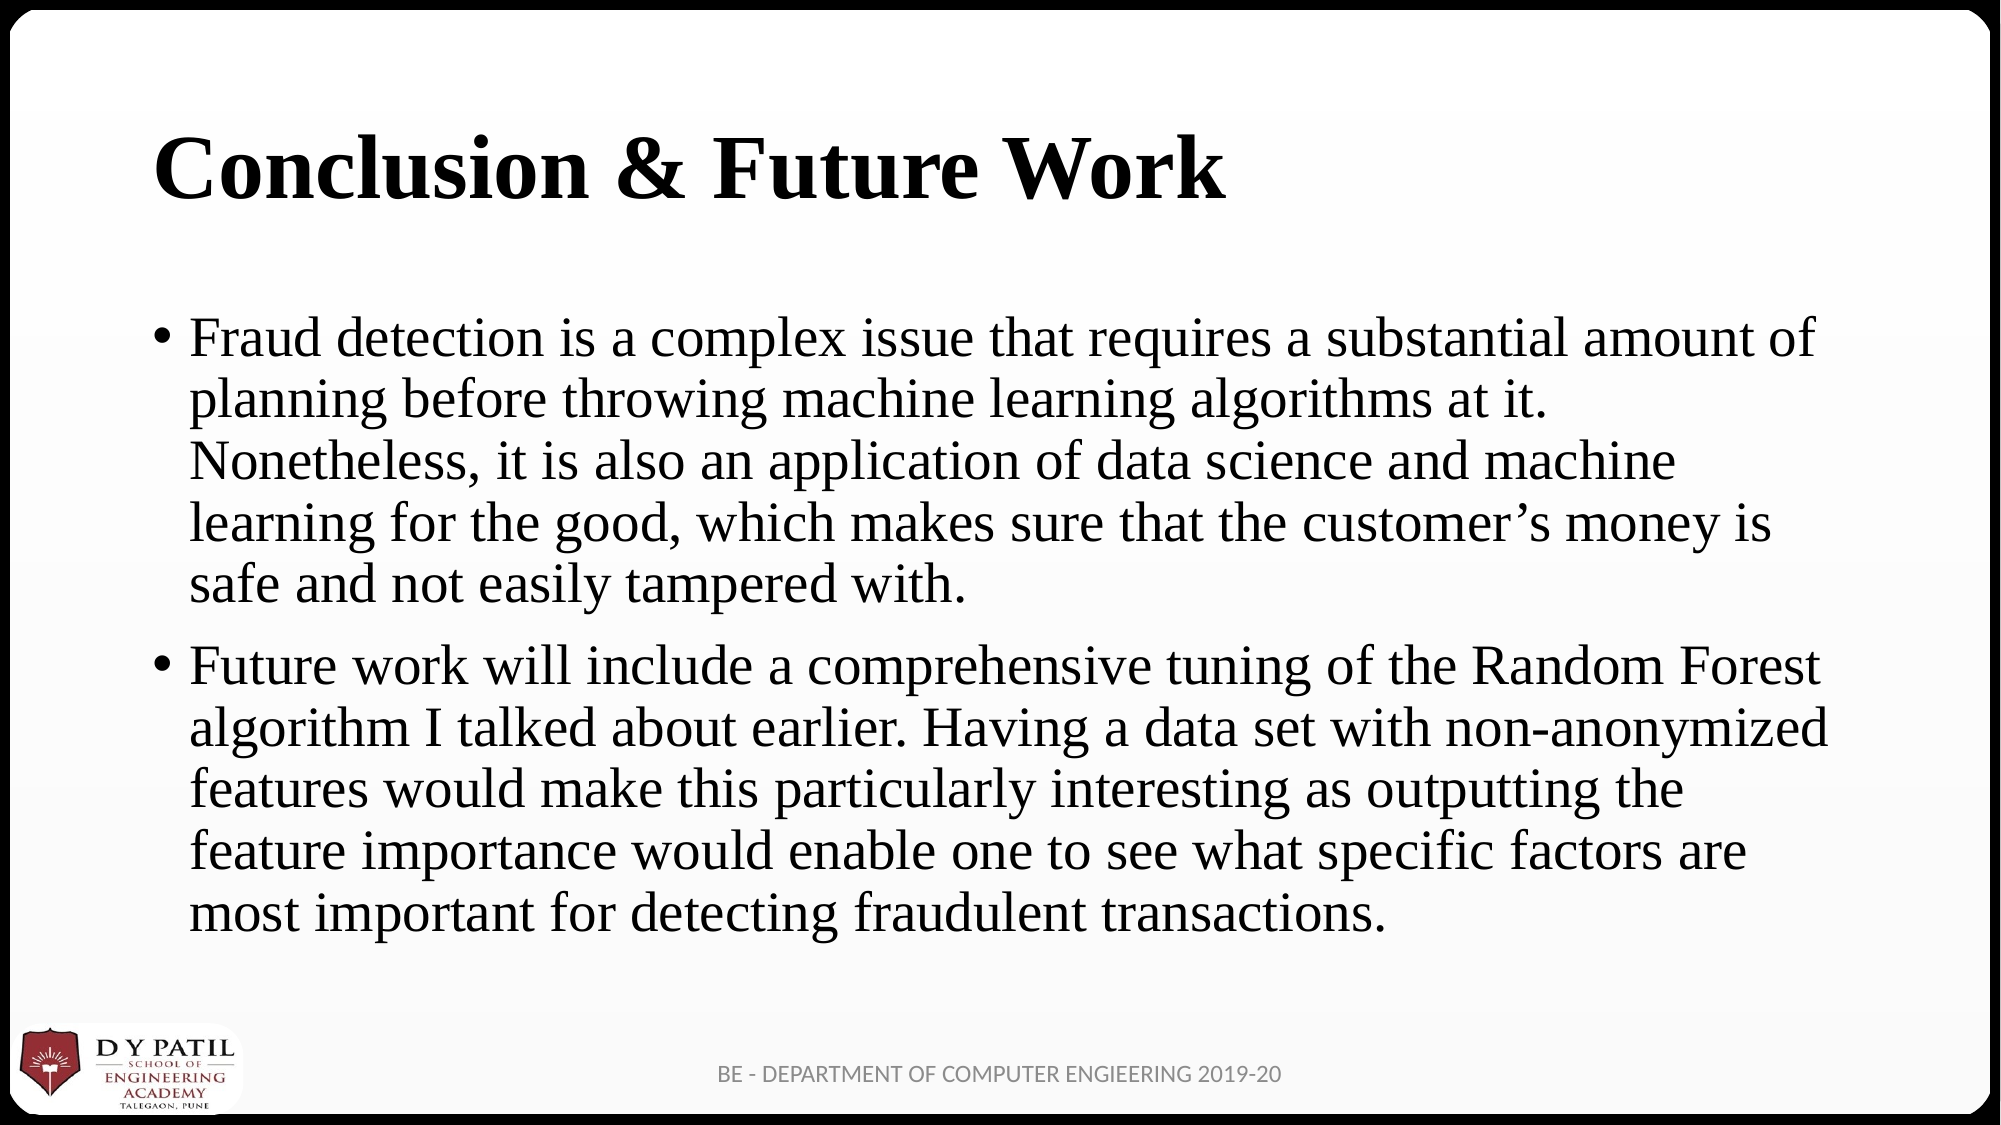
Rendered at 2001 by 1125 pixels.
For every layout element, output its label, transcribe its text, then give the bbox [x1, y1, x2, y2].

title Conclusion & Future Work [137, 59, 1863, 278]
footer BE - DEPARTMENT OF COMPUTER ENGIEERING 2019-20 [662, 1042, 1338, 1103]
list Fraud detection is a complex issue that requires a substantial amount of planning before throwing machine learning algorithms at it. Nonetheless, it is also an application of data science and machine learning for the good, which makes sure that the customer’s money is safe and not easily tampered with. Future work will include a comprehensive tuning of the Random Forest algorithm I talked about earlier. Having a data set with non-anonymized features would make this particularly interesting as outputting the feature importance would enable one to see what specific factors are most important for detecting fraudulent transactions. [137, 299, 1863, 1014]
picture [10, 1023, 244, 1115]
